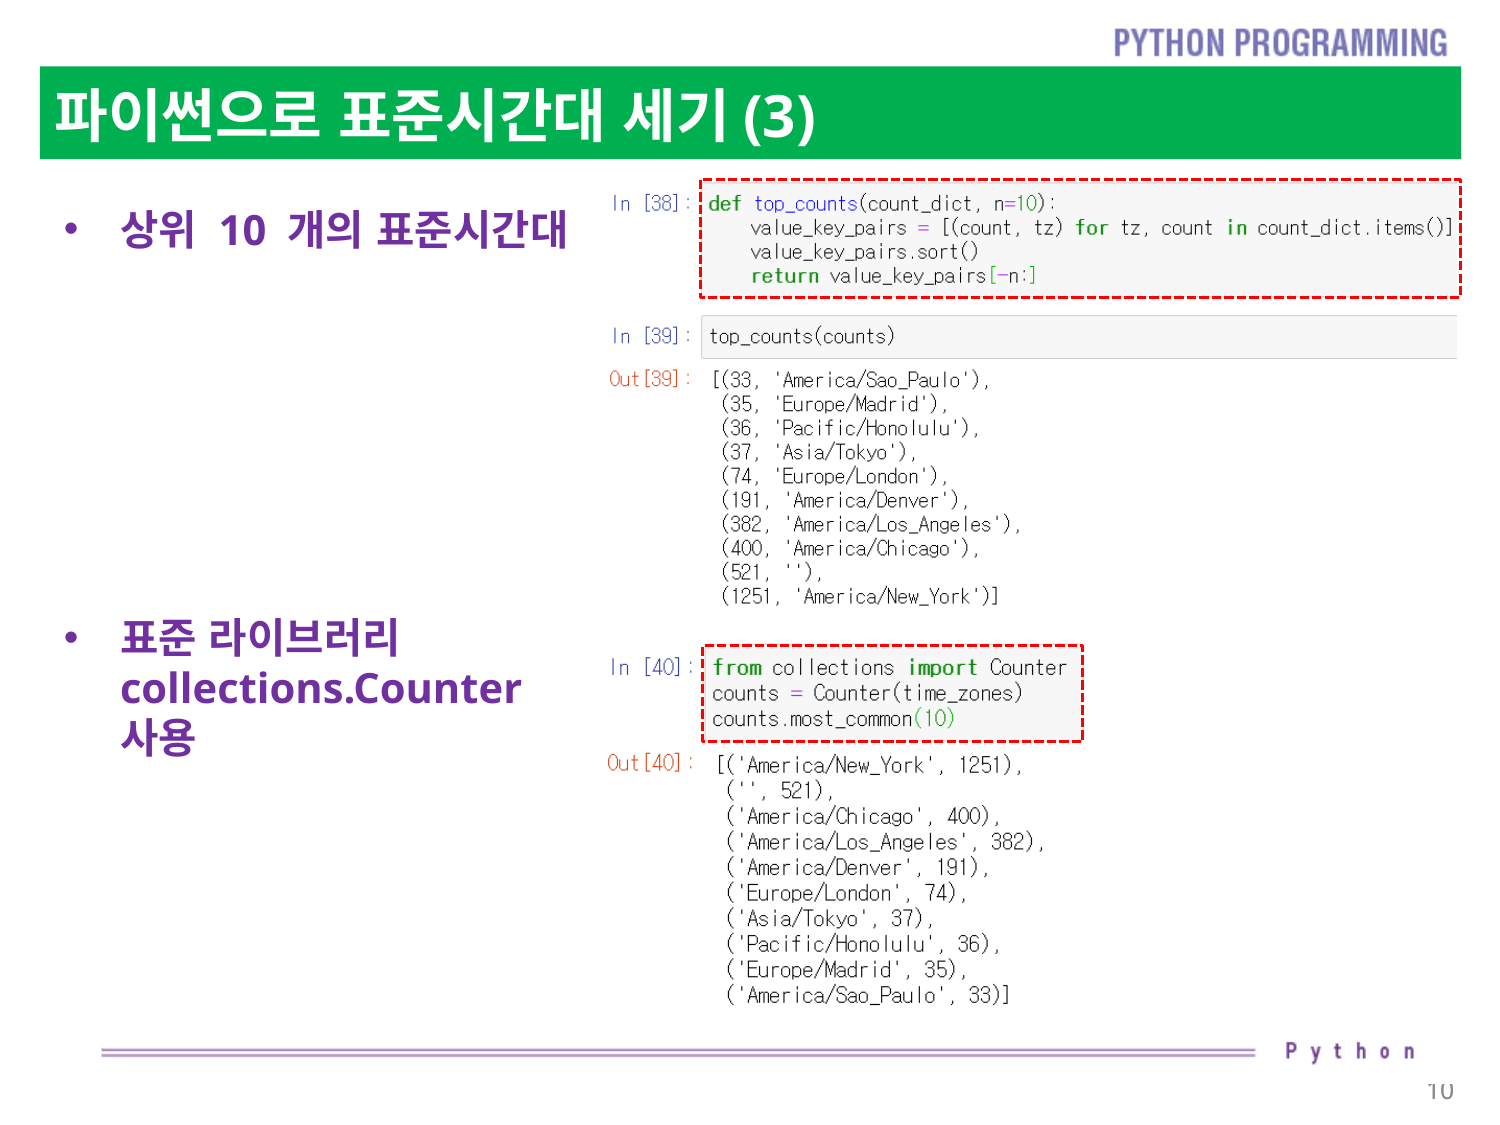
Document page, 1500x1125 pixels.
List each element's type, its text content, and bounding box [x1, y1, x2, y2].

picture [597, 635, 1082, 1015]
picture [604, 173, 1458, 614]
picture [1106, 13, 1462, 66]
list 상위 10 개의 표준시간대 표준 라이브러리 collections.Counter 사용 [48, 195, 1461, 1041]
picture [18, 1020, 1483, 1084]
title 파이썬으로 표준시간대 세기(3) [39, 76, 1444, 152]
slide_number 10 [1119, 1071, 1470, 1112]
